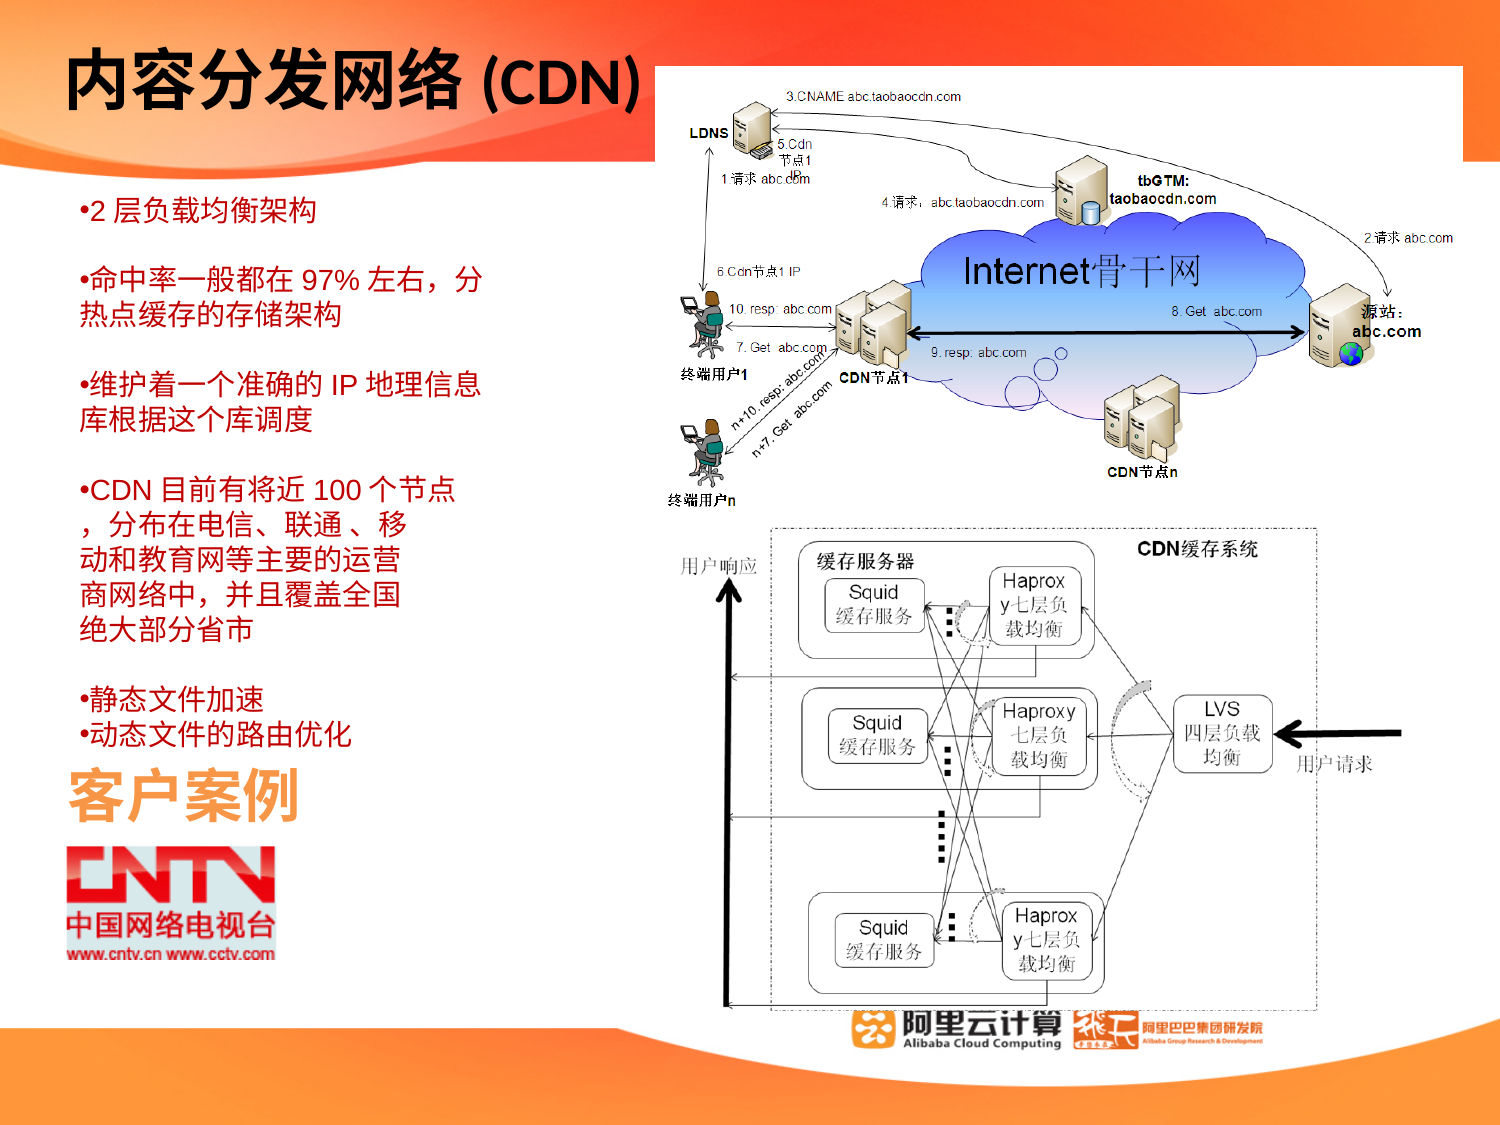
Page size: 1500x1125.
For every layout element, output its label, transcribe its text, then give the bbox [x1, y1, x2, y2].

text_box 内容分发网络(CDN) [48, 30, 658, 126]
text_box 客户案例 [53, 751, 325, 837]
picture [0, 0, 1500, 1125]
text_box 2层负载均衡架构 命中率一般都在97%左右，分热点缓存的存储架构 维护着一个准确的IP地理信息库根据这个库调度 CDN目前有将近100个节点 ，分布在电信、联通 、移 动和教育网等主要的运营 商网络中，并且覆盖全国 绝大部分省市 静态文件加速 动态文件的路由优化 [64, 184, 526, 759]
